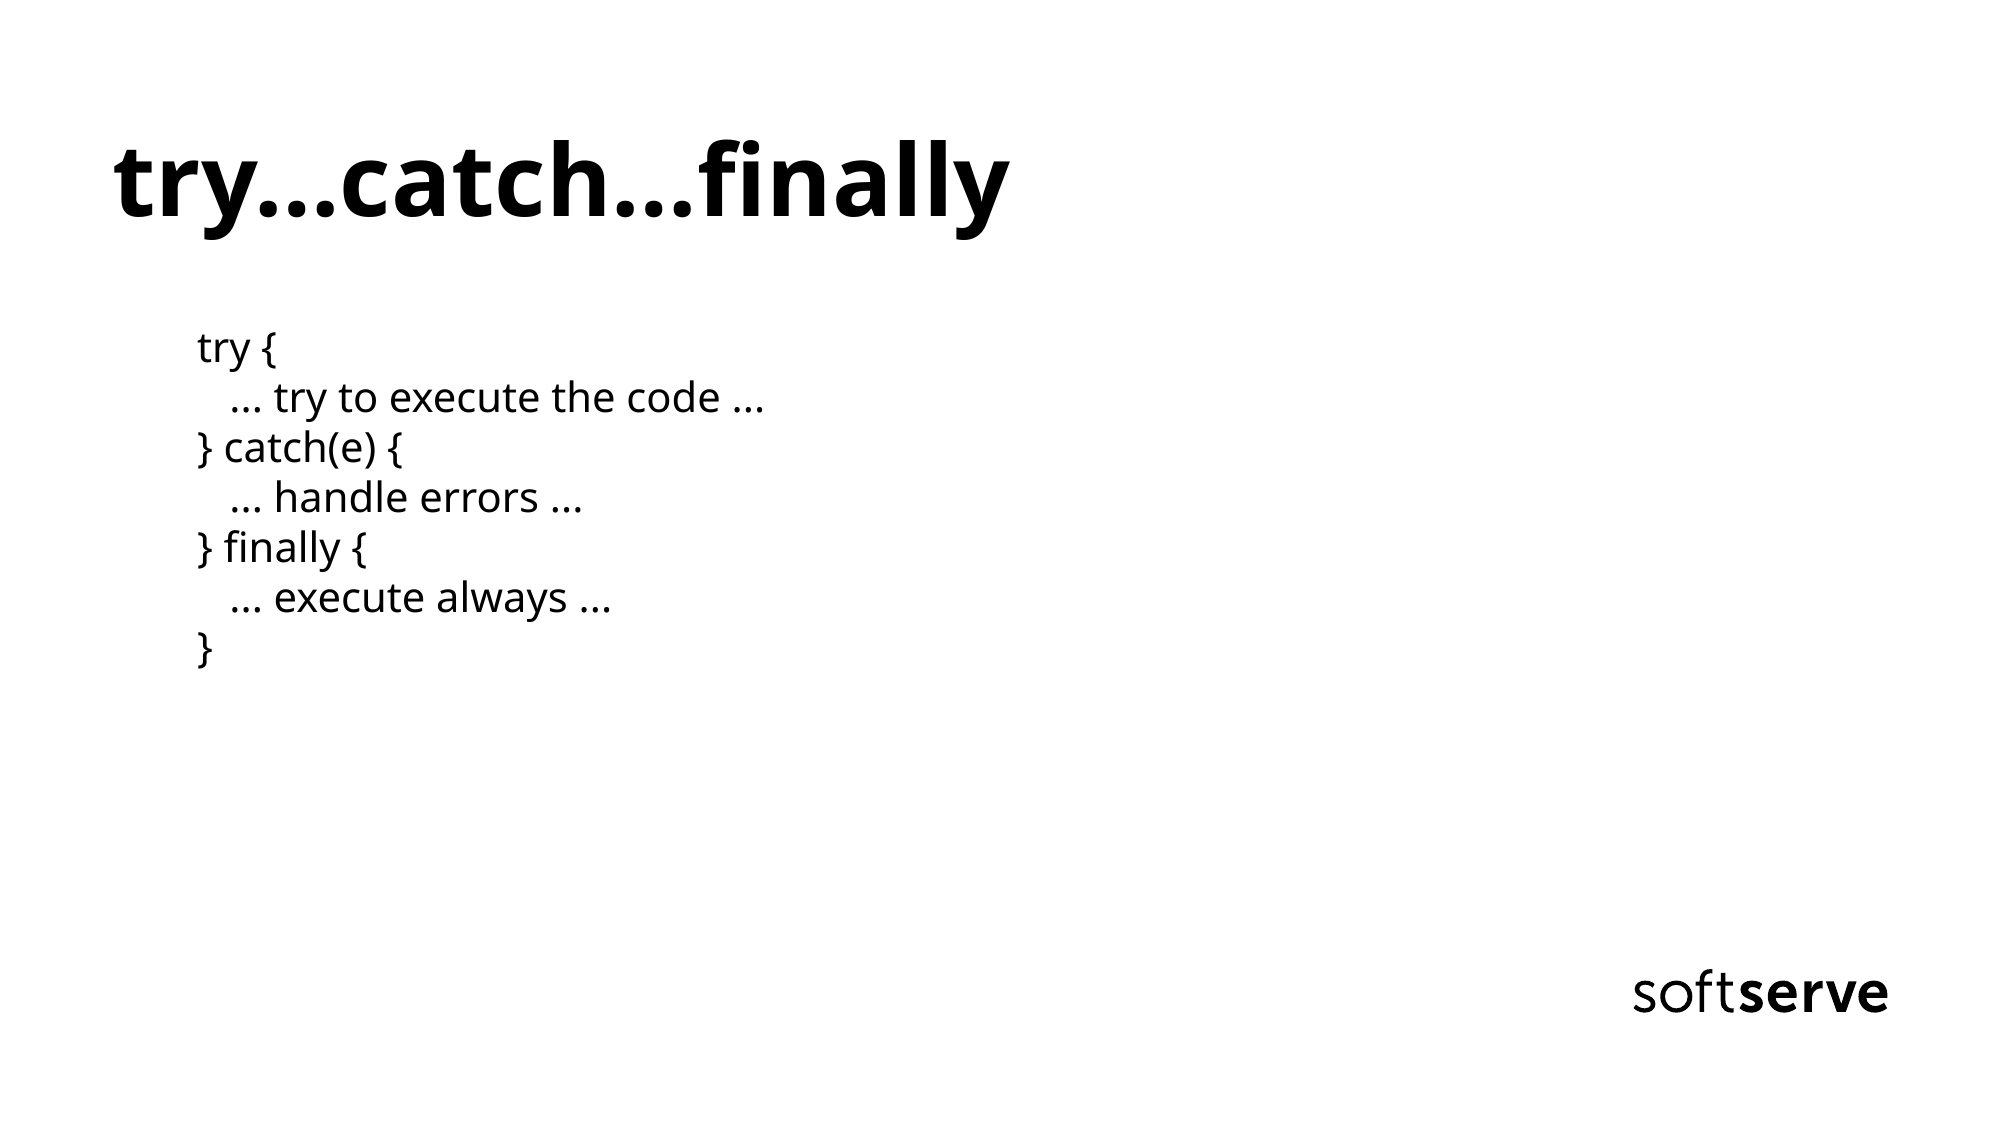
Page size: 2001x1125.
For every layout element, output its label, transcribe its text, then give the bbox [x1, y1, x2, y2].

text_box try…catch…finally [112, 0, 1888, 282]
text_box try { ... try to execute the code ... } catch(e) { ... handle errors ... } finally { ... execute always ... } [182, 313, 1598, 679]
